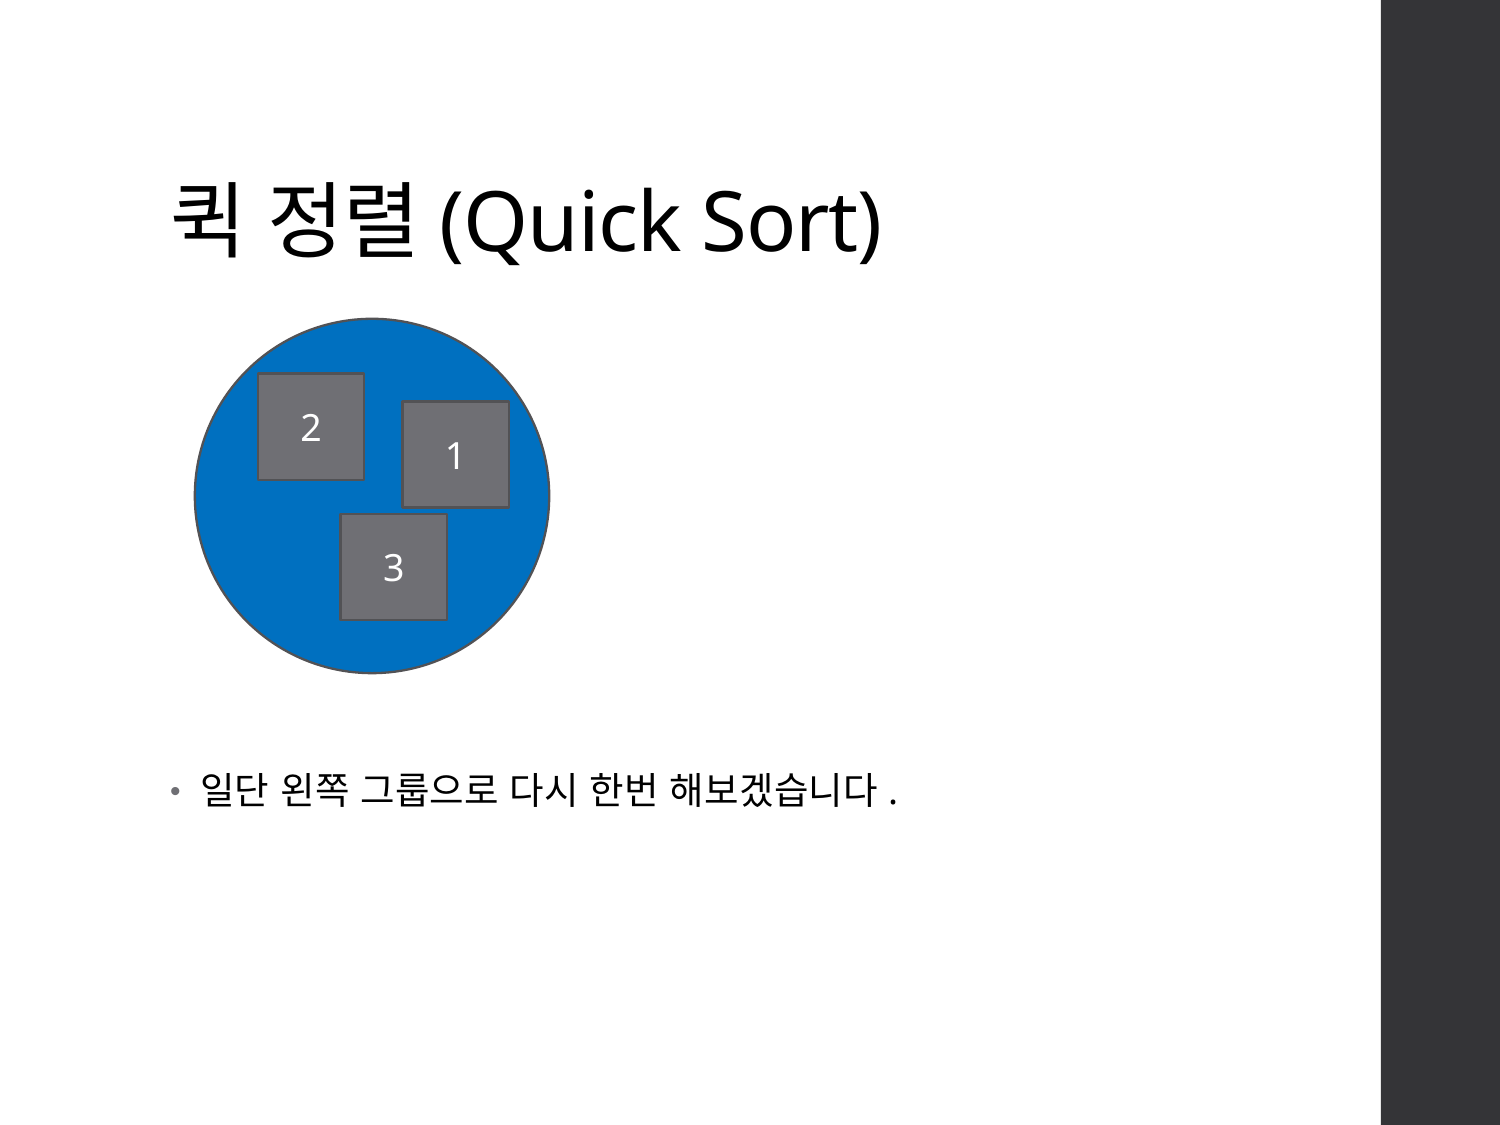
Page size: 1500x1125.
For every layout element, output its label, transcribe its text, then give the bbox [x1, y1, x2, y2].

list 일단 왼쪽 그룹으로 다시 한번 해보겠습니다. [155, 763, 1213, 1014]
text_box 3 [339, 513, 448, 621]
text_box [193, 317, 551, 675]
title 퀵 정렬(Quick Sort) [155, 60, 1348, 278]
text_box 1 [401, 400, 510, 509]
text_box 2 [257, 372, 365, 481]
